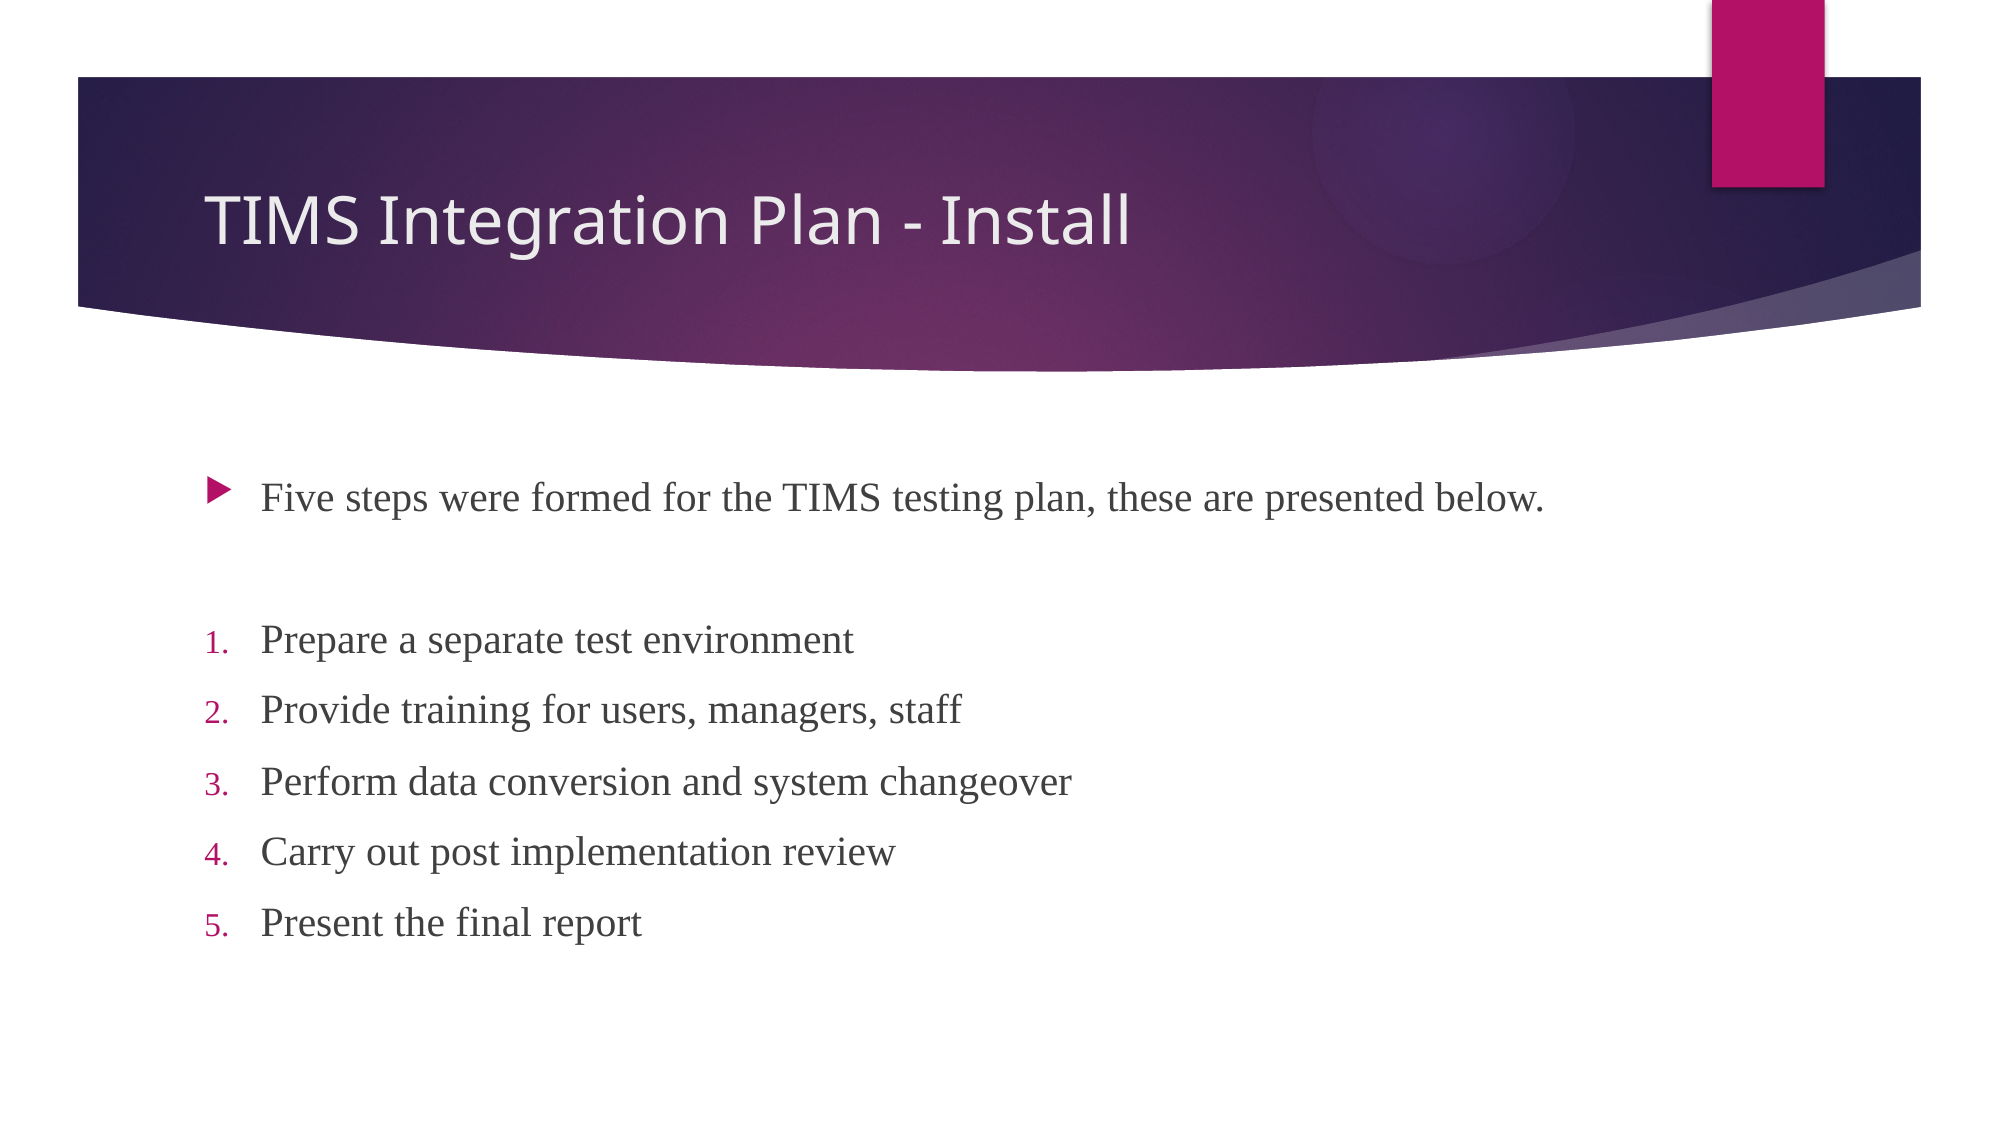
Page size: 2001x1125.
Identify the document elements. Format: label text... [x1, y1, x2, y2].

list Five steps were formed for the TIMS testing plan, these are presented below. Prepare a separate test environment Provide training for users, managers, staff Perform data conversion and system changeover Carry out post implementation review Present the final report [189, 427, 1638, 988]
title TIMS Integration Plan - Install [189, 159, 1627, 276]
